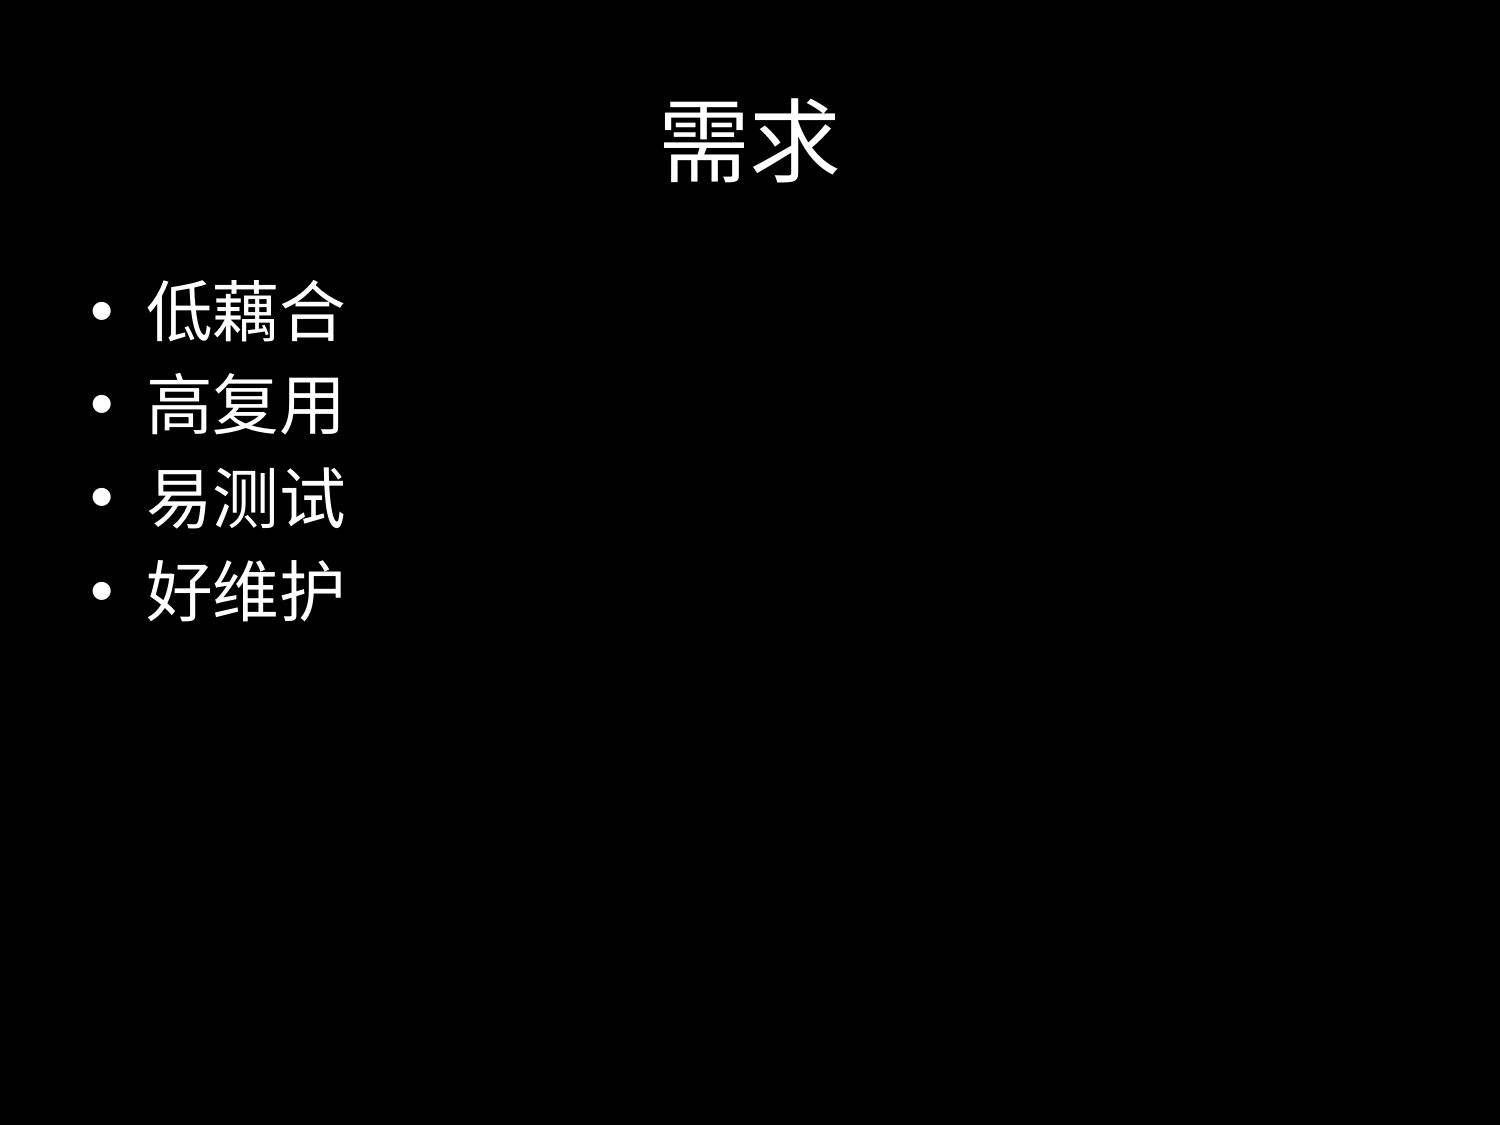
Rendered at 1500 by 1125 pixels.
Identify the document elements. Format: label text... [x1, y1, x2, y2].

list 低藕合 高复用 易测试 好维护 [75, 262, 1425, 1005]
title 需求 [75, 45, 1425, 233]
